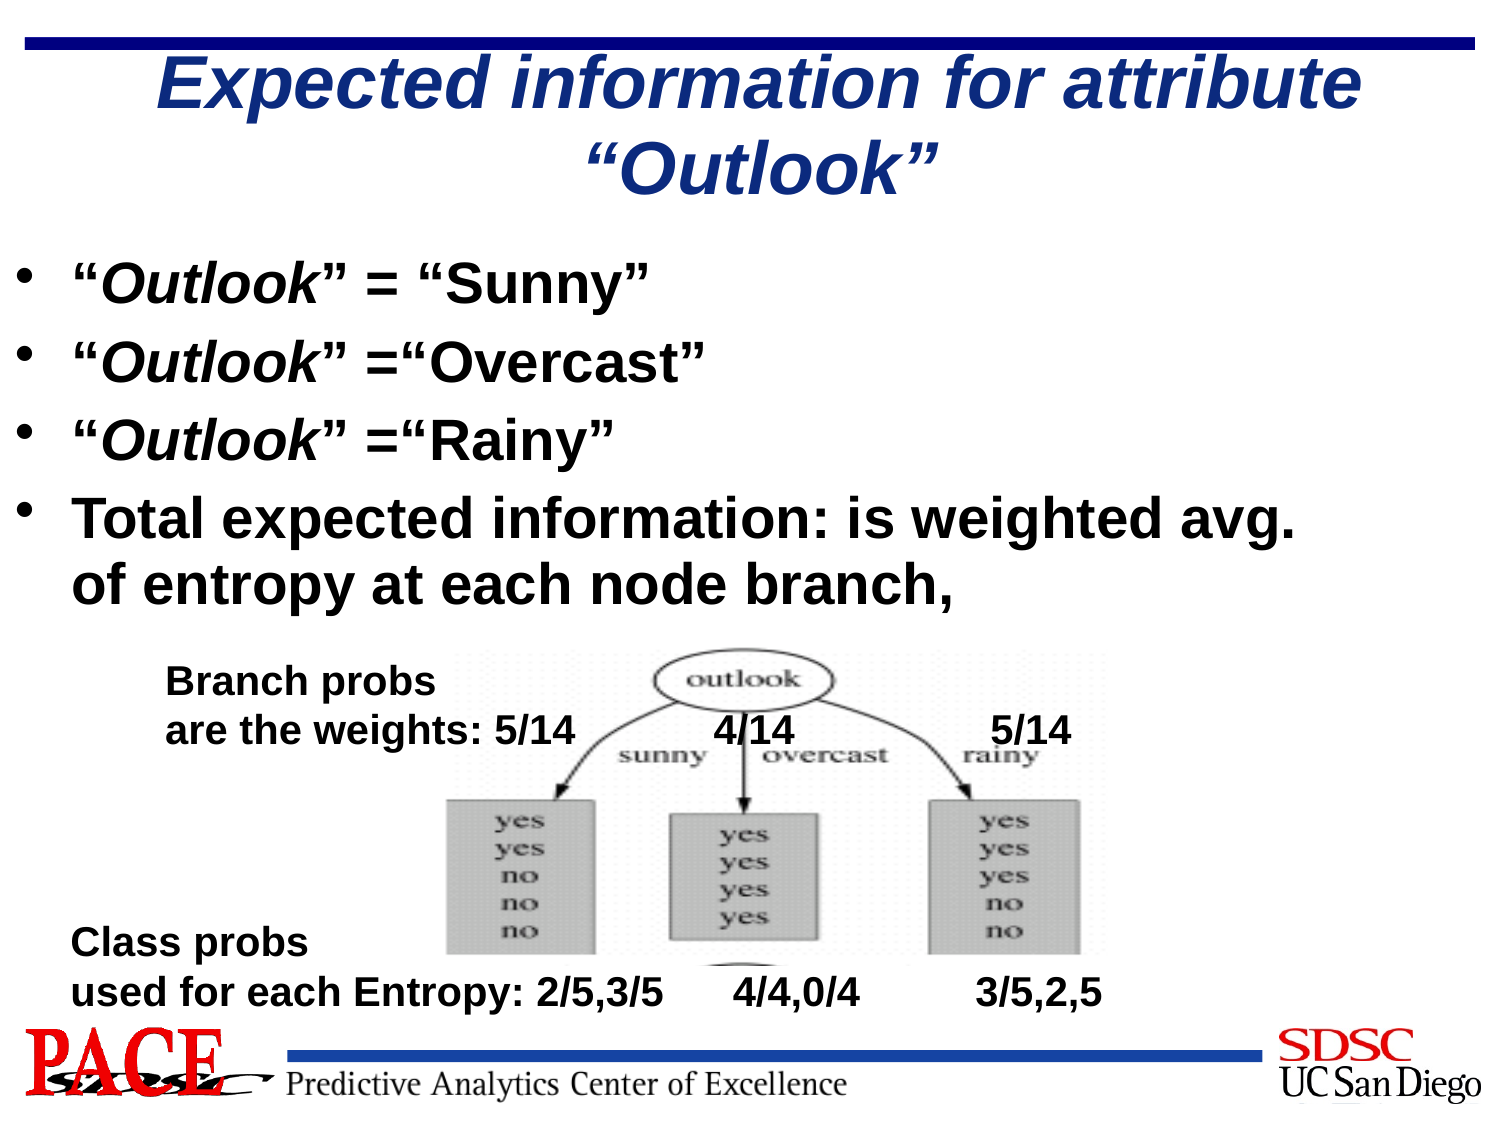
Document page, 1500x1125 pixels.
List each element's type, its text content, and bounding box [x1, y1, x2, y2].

picture [1279, 1028, 1413, 1061]
picture [25, 1025, 276, 1101]
title Expected information for attribute “Outlook” [52, 8, 1469, 244]
picture [286, 1064, 858, 1103]
picture [1279, 1066, 1481, 1104]
picture [419, 631, 1108, 966]
text_box Branch probs are the weights: 5/14 4/14 5/14 [150, 645, 414, 761]
text_box Class probs used for each Entropy: 2/5,3/5 4/4,0/4 3/5,2,5 [55, 907, 1119, 1023]
list “Outlook” = “Sunny” “Outlook” =“Overcast” “Outlook” =“Rainy” Total expected information: is weighted avg. of entropy at each node branch, [0, 243, 1347, 850]
